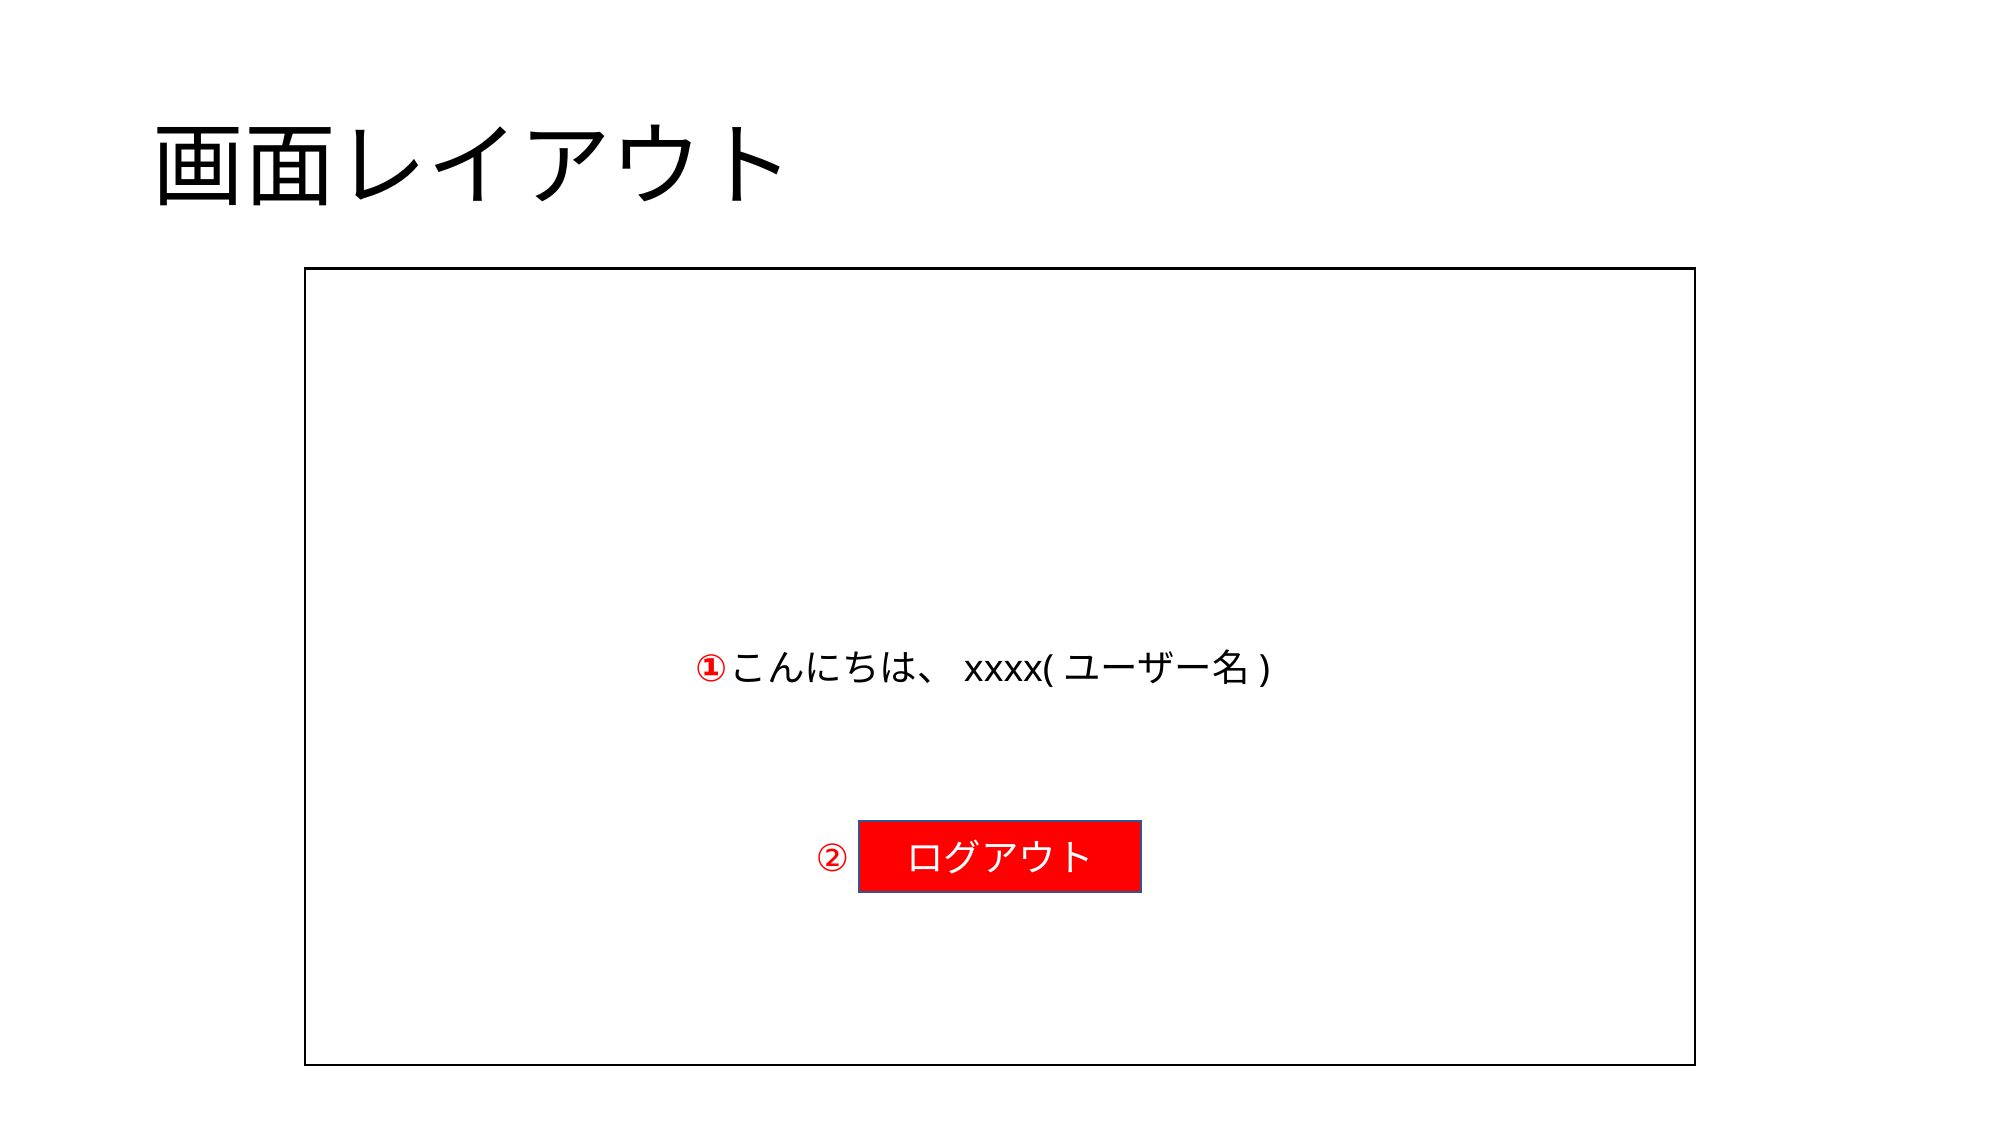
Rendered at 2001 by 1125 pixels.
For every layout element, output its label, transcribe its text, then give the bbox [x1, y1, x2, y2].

text_box ② [800, 826, 864, 886]
text_box ① [680, 636, 743, 697]
title 画面レイアウト [137, 59, 1863, 278]
text_box ログアウト [858, 820, 1142, 893]
text_box こんにちは、xxxx(ユーザー名) [304, 278, 1696, 1066]
